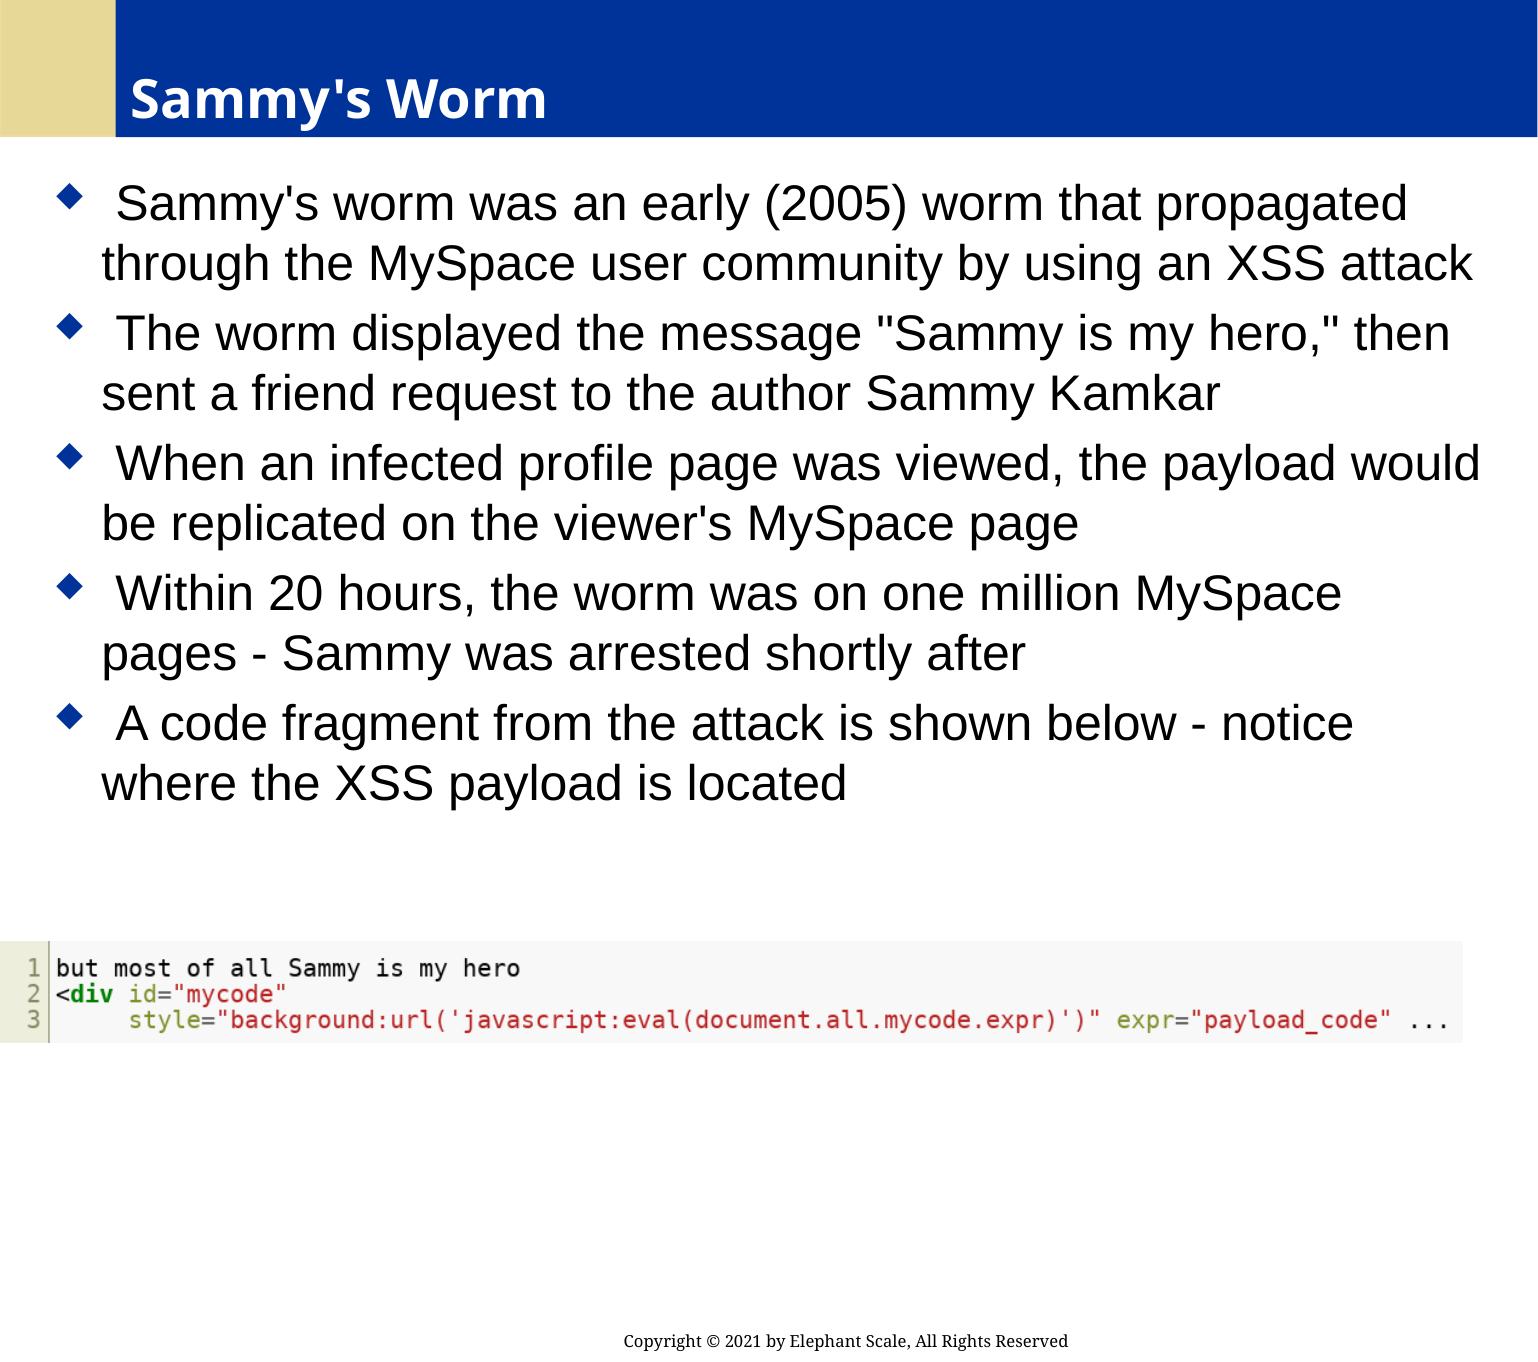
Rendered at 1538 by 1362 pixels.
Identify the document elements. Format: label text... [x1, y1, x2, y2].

text_box Copyright © 2021 by Elephant Scale, All Rights Reserved [608, 1322, 1085, 1358]
list Sammy's worm was an early (2005) worm that propagated through the MySpace user community by using an XSS attack The worm displayed the message "Sammy is my hero," then sent a friend request to the author Sammy Kamkar When an infected profile page was viewed, the payload would be replicated on the viewer's MySpace page Within 20 hours, the worm was on one million MySpace pages - Sammy was arrested shortly after A code fragment from the attack is shown below - notice where the XSS payload is located [38, 162, 1500, 1284]
picture [0, 0, 115, 137]
title Sammy's Worm [115, 0, 1538, 138]
picture [0, 941, 1463, 1043]
